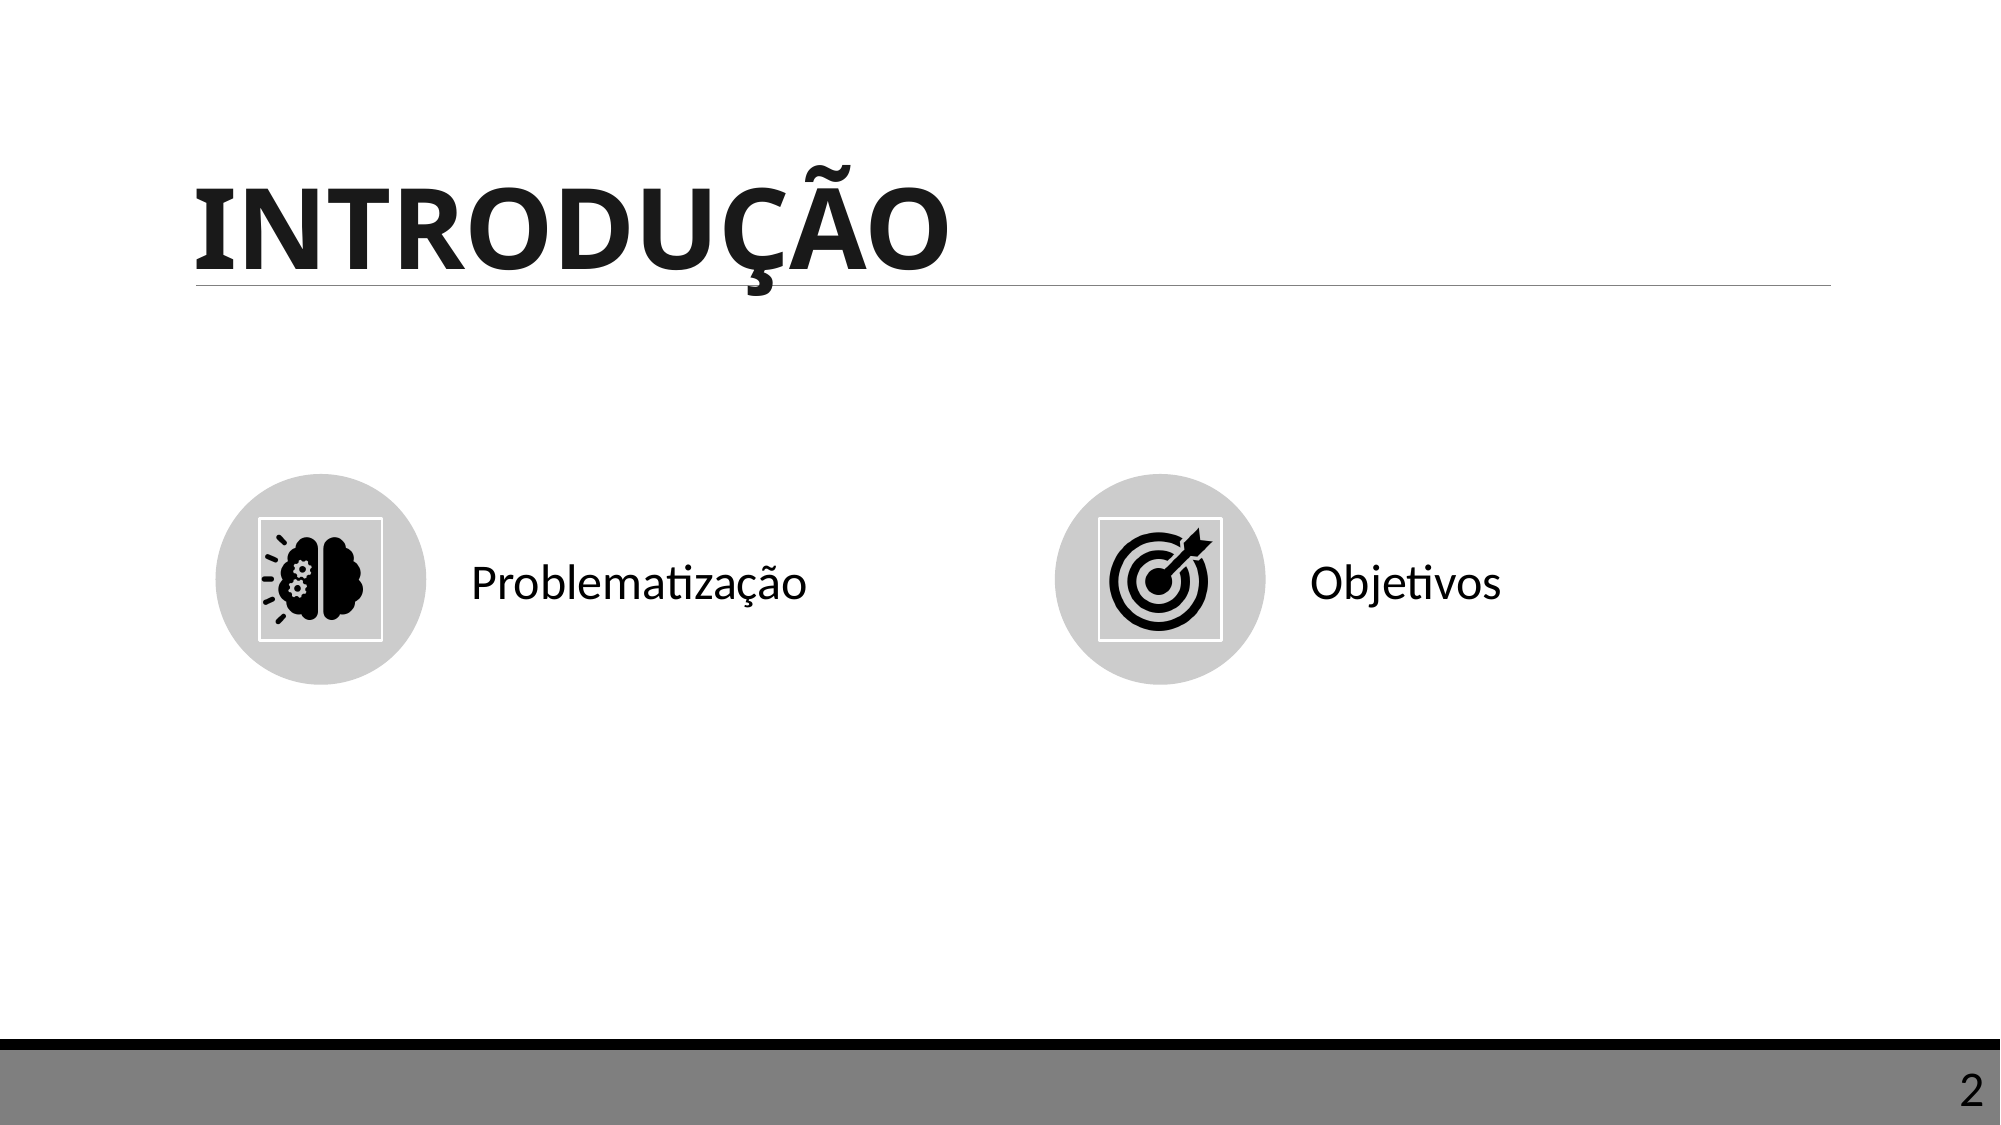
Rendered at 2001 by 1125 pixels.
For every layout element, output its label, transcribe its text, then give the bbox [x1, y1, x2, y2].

text_box 2 [1891, 1049, 2000, 1124]
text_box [196, 308, 1827, 850]
title INTRODUÇÃO [178, 135, 1904, 300]
